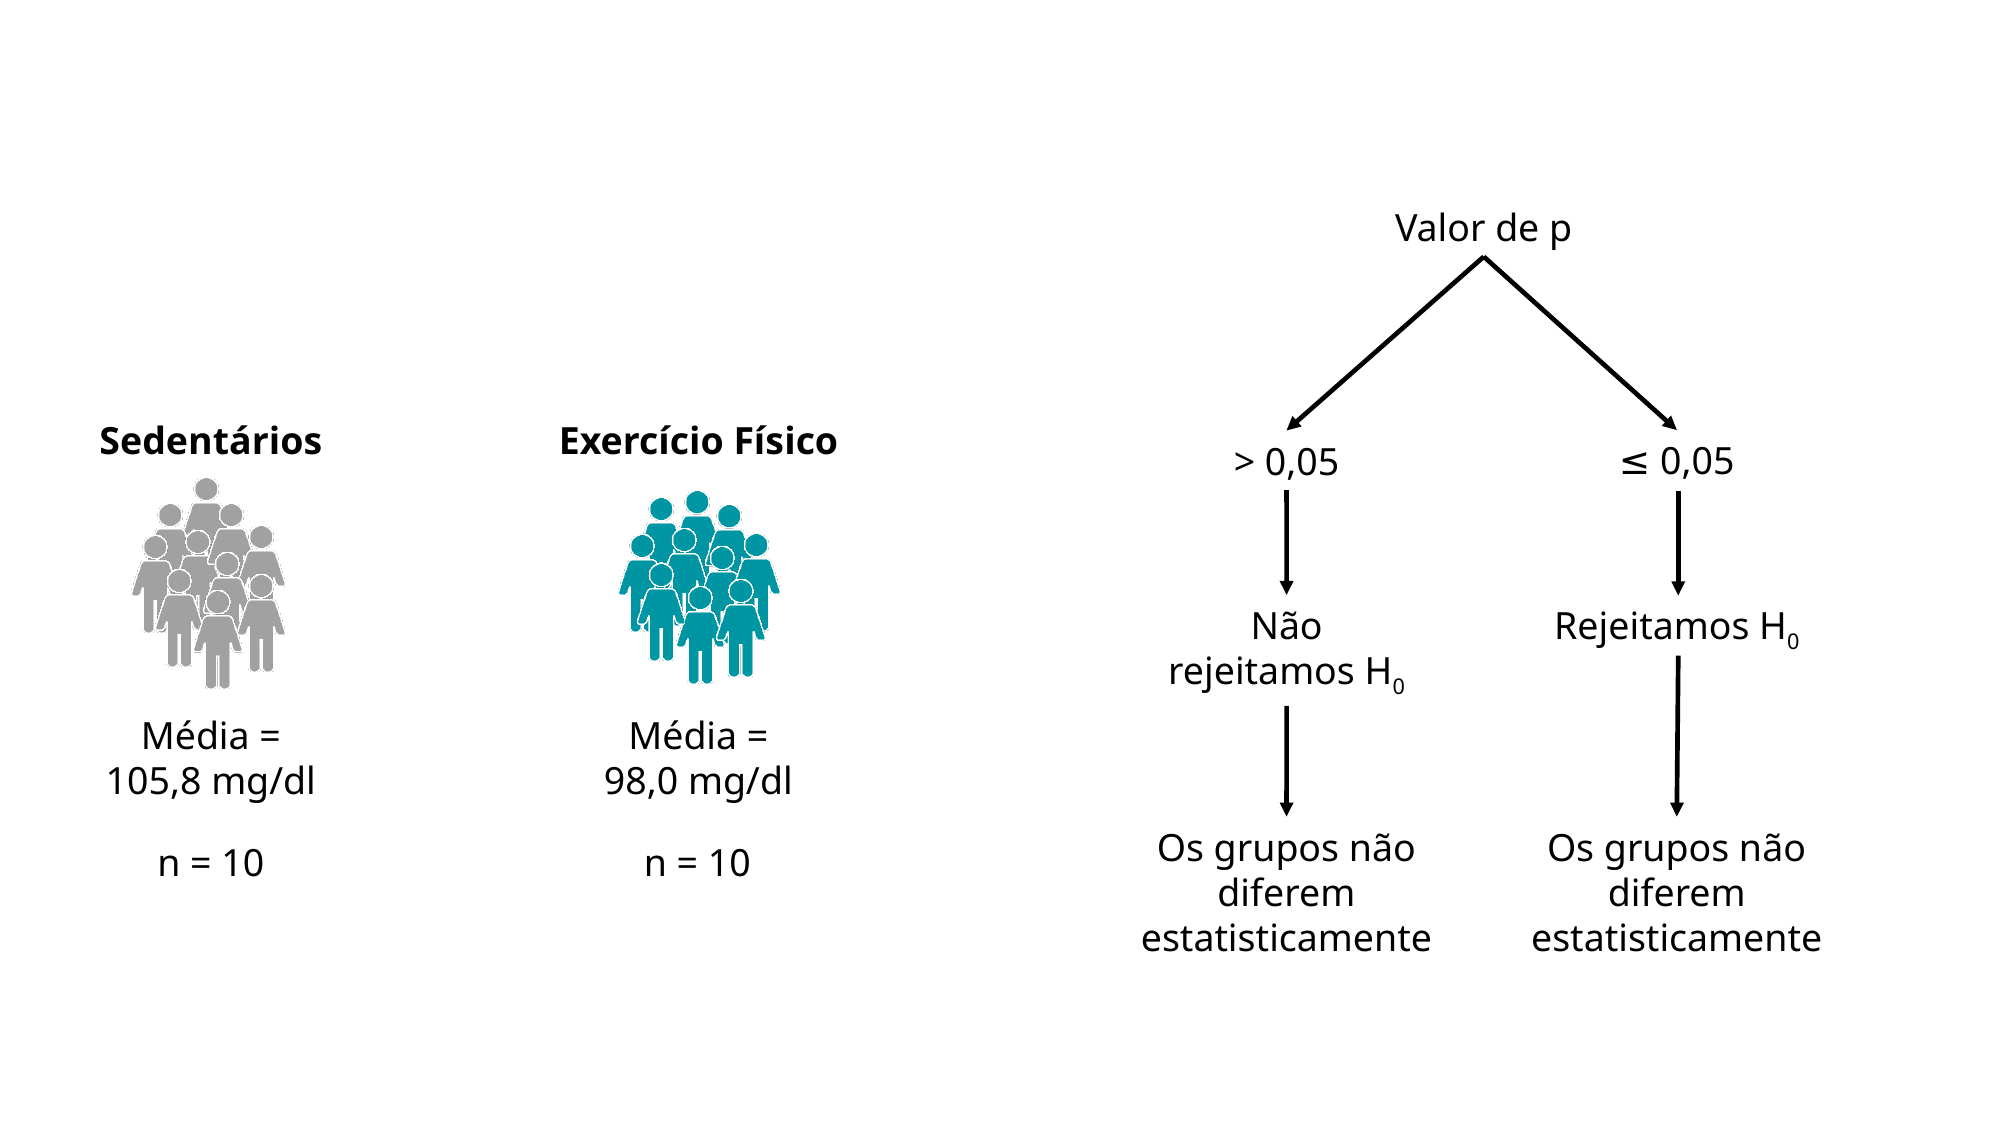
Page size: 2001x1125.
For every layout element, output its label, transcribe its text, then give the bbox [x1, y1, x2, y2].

text_box Os grupos não diferem estatisticamente [1509, 816, 1844, 967]
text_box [618, 490, 780, 684]
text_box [1286, 257, 1484, 431]
text_box Exercício Físico [523, 409, 874, 470]
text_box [131, 477, 285, 689]
text_box Rejeitamos H0 [1538, 595, 1815, 662]
text_box n = 10 [567, 831, 828, 892]
text_box n = 10 [80, 831, 341, 892]
text_box ≤ 0,05 [1546, 429, 1807, 490]
text_box Não rejeitamos H0 [1148, 594, 1425, 706]
text_box > 0,05 [1156, 430, 1417, 491]
text_box Valor de p [1353, 196, 1614, 257]
text_box Os grupos não diferem estatisticamente [1119, 816, 1454, 967]
text_box Sedentários [36, 409, 386, 470]
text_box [1483, 257, 1677, 430]
text_box Média = 98,0 mg/dl [589, 704, 808, 810]
text_box Média = 105,8 mg/dl [80, 704, 341, 810]
